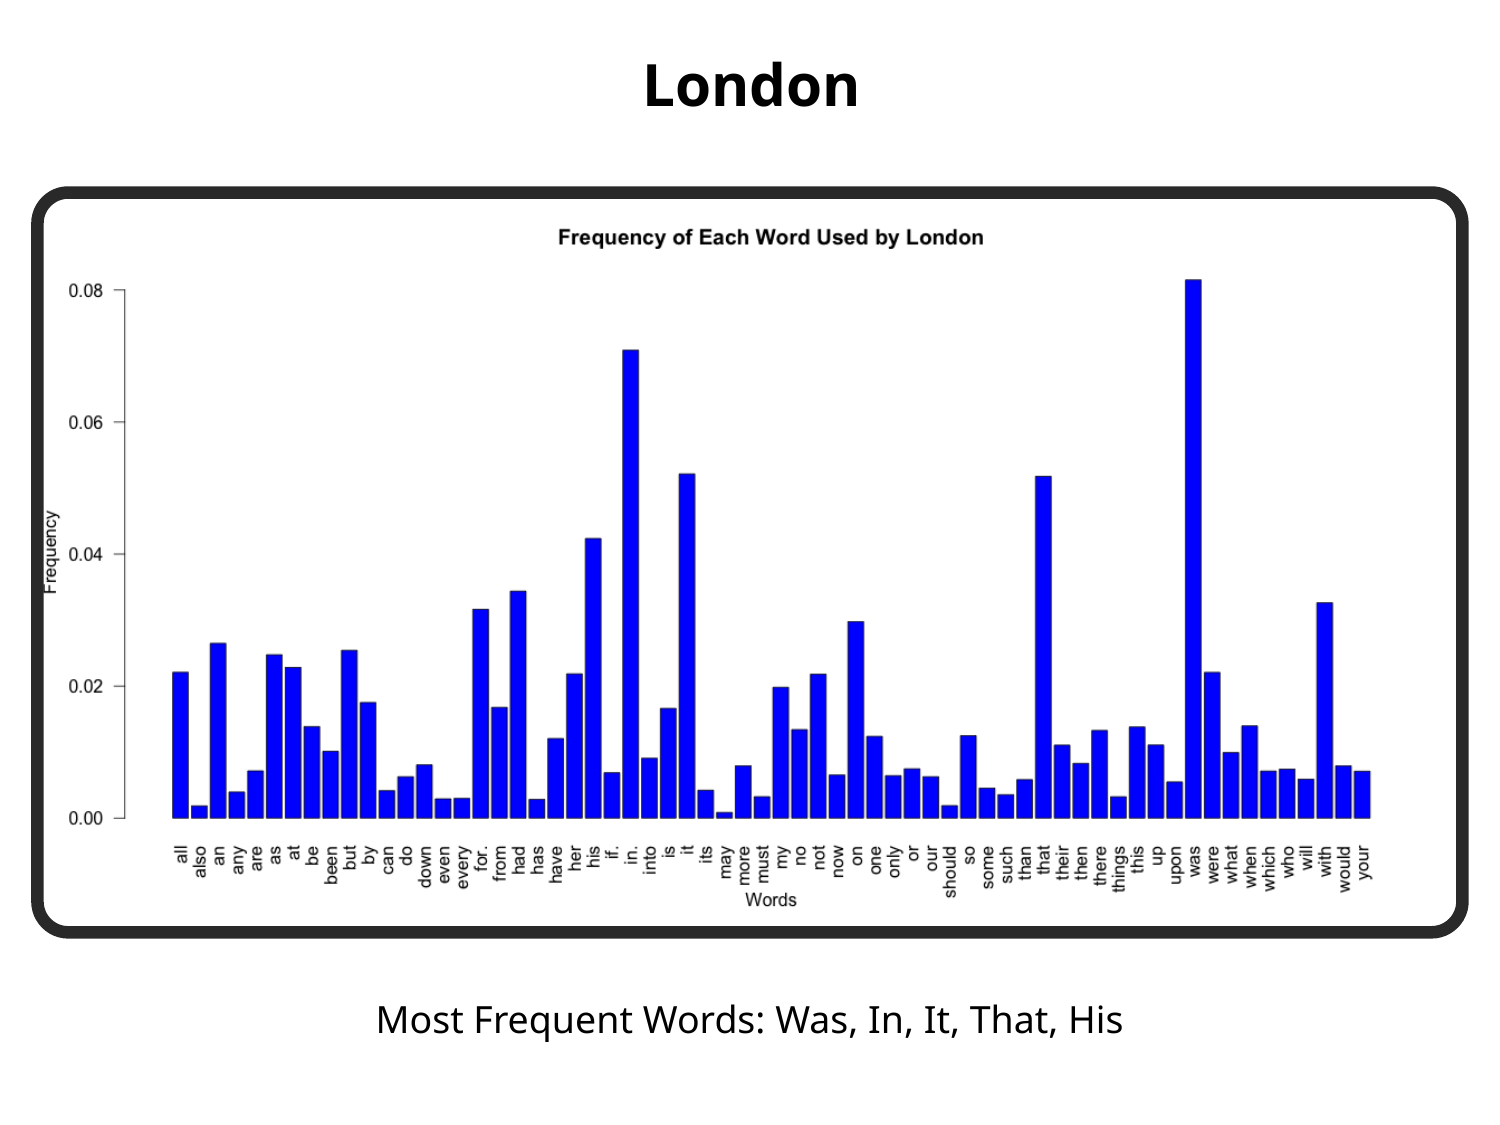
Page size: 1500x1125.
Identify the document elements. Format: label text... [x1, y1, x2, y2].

text_box Most Frequent Words: Was, In, It, That, His [37, 992, 1463, 1051]
picture [37, 192, 1463, 933]
text_box London [38, 45, 1465, 129]
